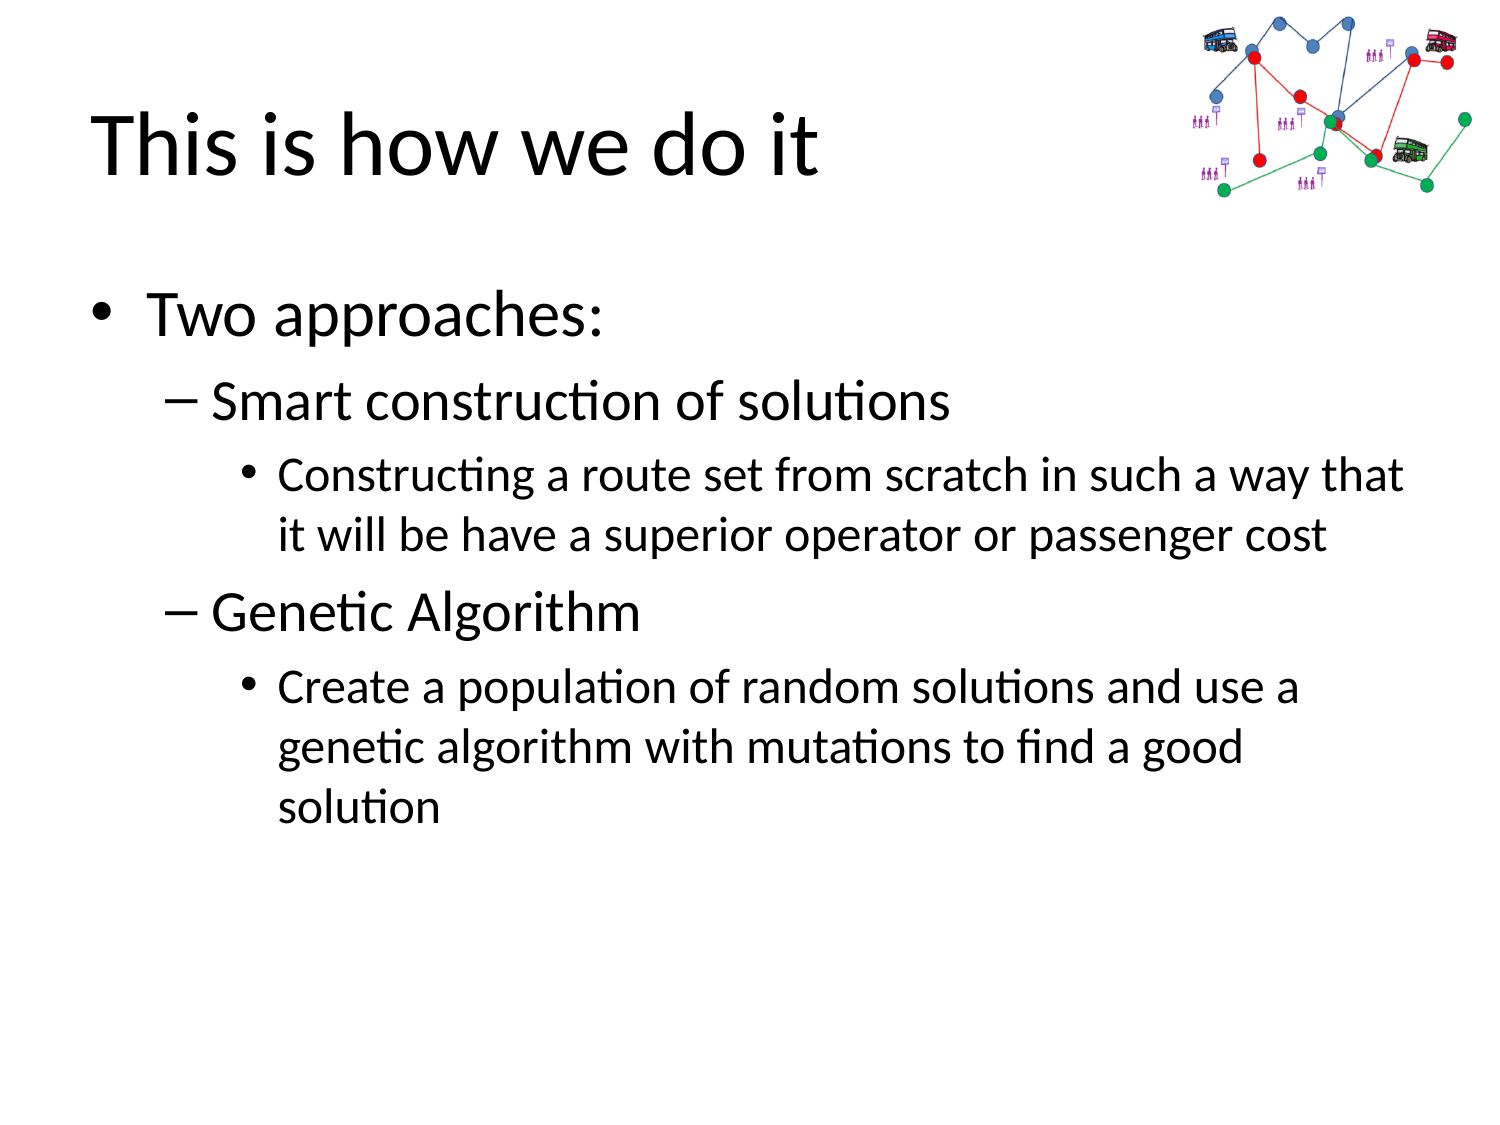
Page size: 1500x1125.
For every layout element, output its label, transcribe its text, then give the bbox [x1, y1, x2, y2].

picture [1182, 0, 1500, 217]
list Two approaches: Smart construction of solutions Constructing a route set from scratch in such a way that it will be have a superior operator or passenger cost Genetic Algorithm Create a population of random solutions and use a genetic algorithm with mutations to find a good solution [75, 262, 1425, 1005]
title This is how we do it [75, 45, 1425, 233]
